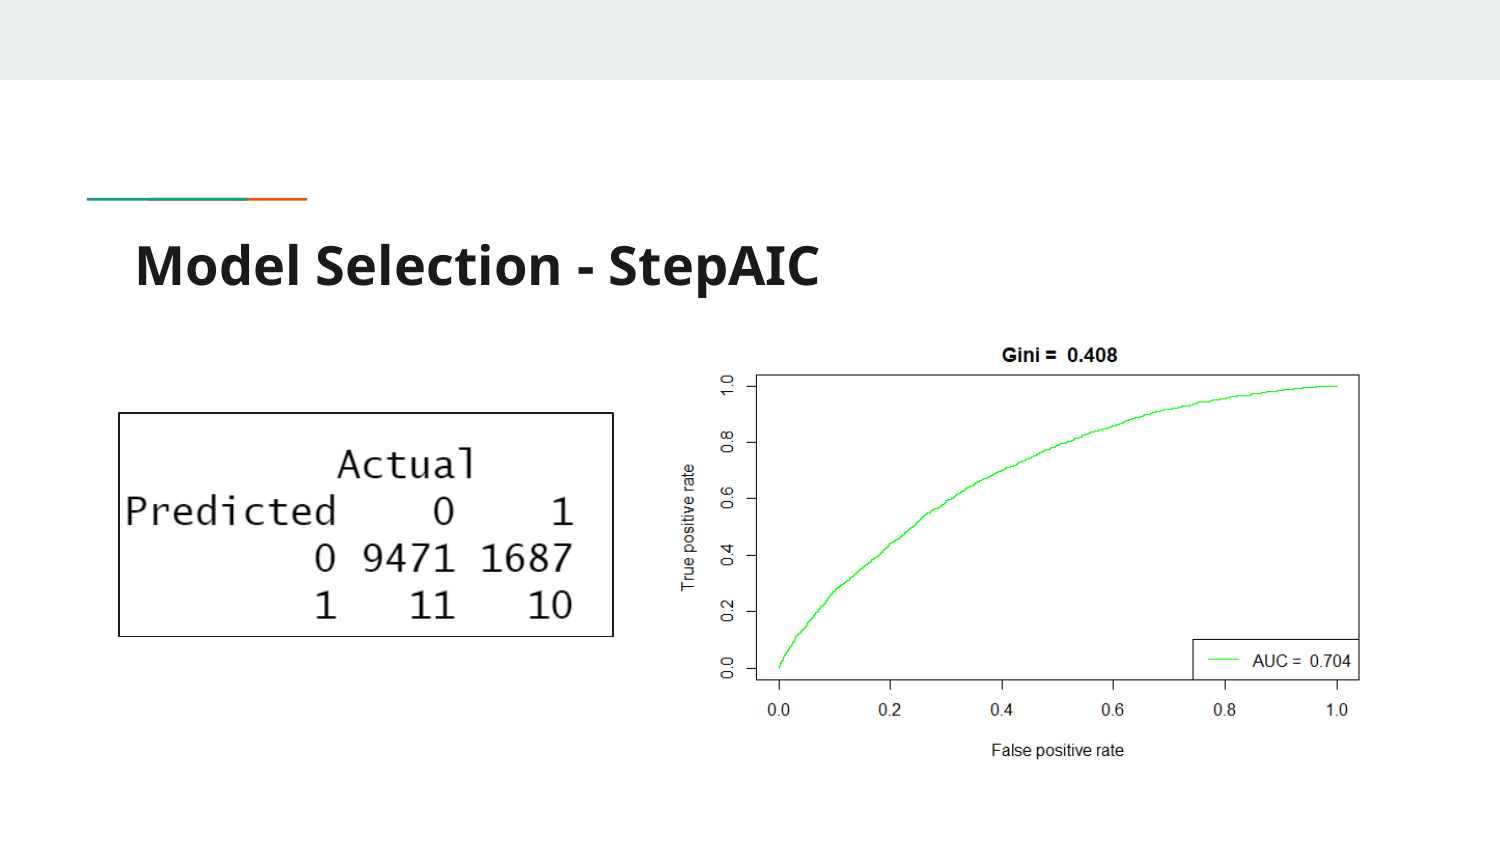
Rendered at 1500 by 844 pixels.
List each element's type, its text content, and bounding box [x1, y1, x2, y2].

picture [119, 413, 613, 636]
picture [675, 333, 1401, 782]
title Model Selection - StepAIC [119, 216, 1381, 305]
